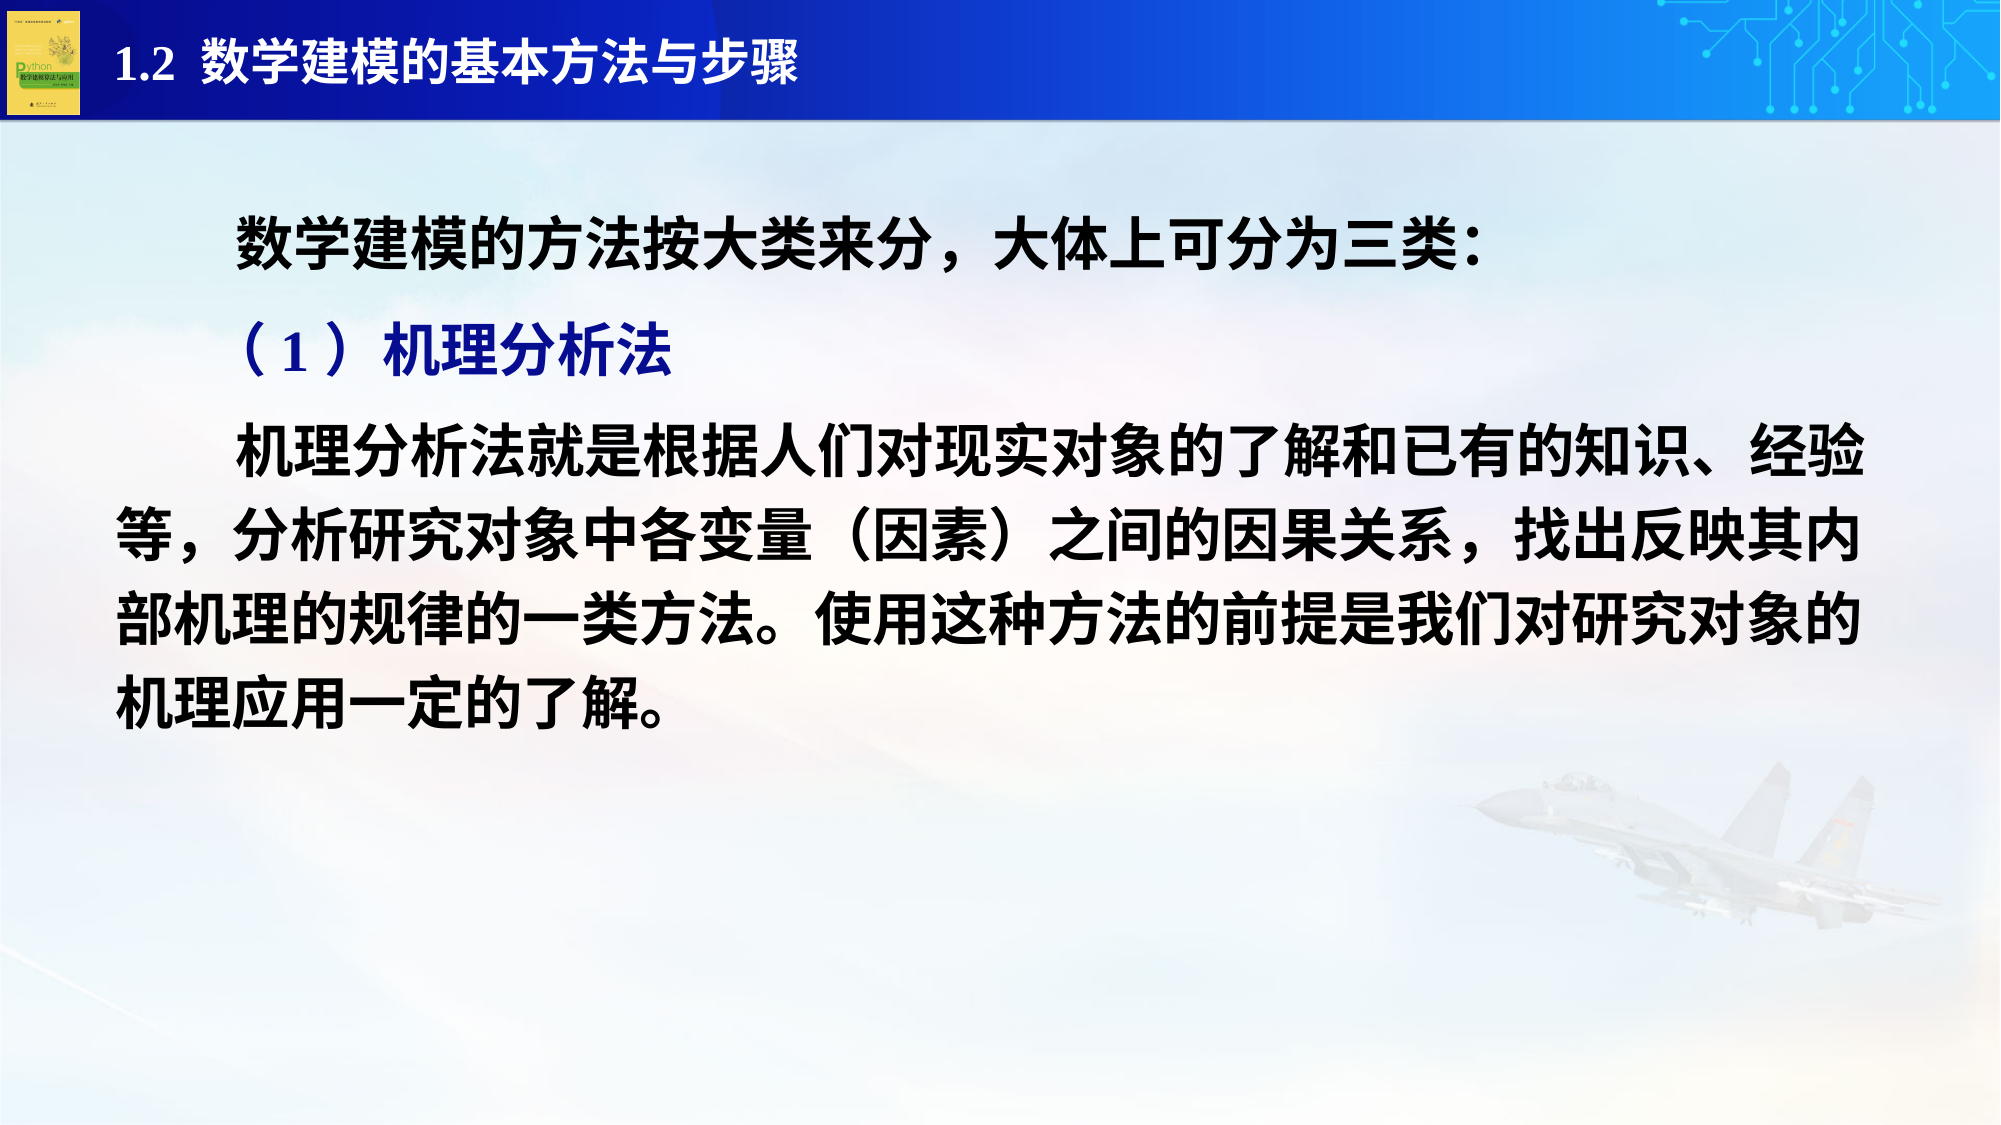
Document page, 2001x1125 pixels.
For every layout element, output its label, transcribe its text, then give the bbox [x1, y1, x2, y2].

text_box 数学建模的方法按大类来分，大体上可分为三类： [100, 185, 1900, 291]
text_box 机理分析法就是根据人们对现实对象的了解和已有的知识、经验等，分析研究对象中各变量（因素）之间的因果关系，找出反映其内部机理的规律的一类方法。使用这种方法的前提是我们对研究对象的机理应用一定的了解。 [100, 392, 1900, 828]
text_box （1）机理分析法 [100, 291, 1900, 392]
picture [0, 0, 2000, 1125]
